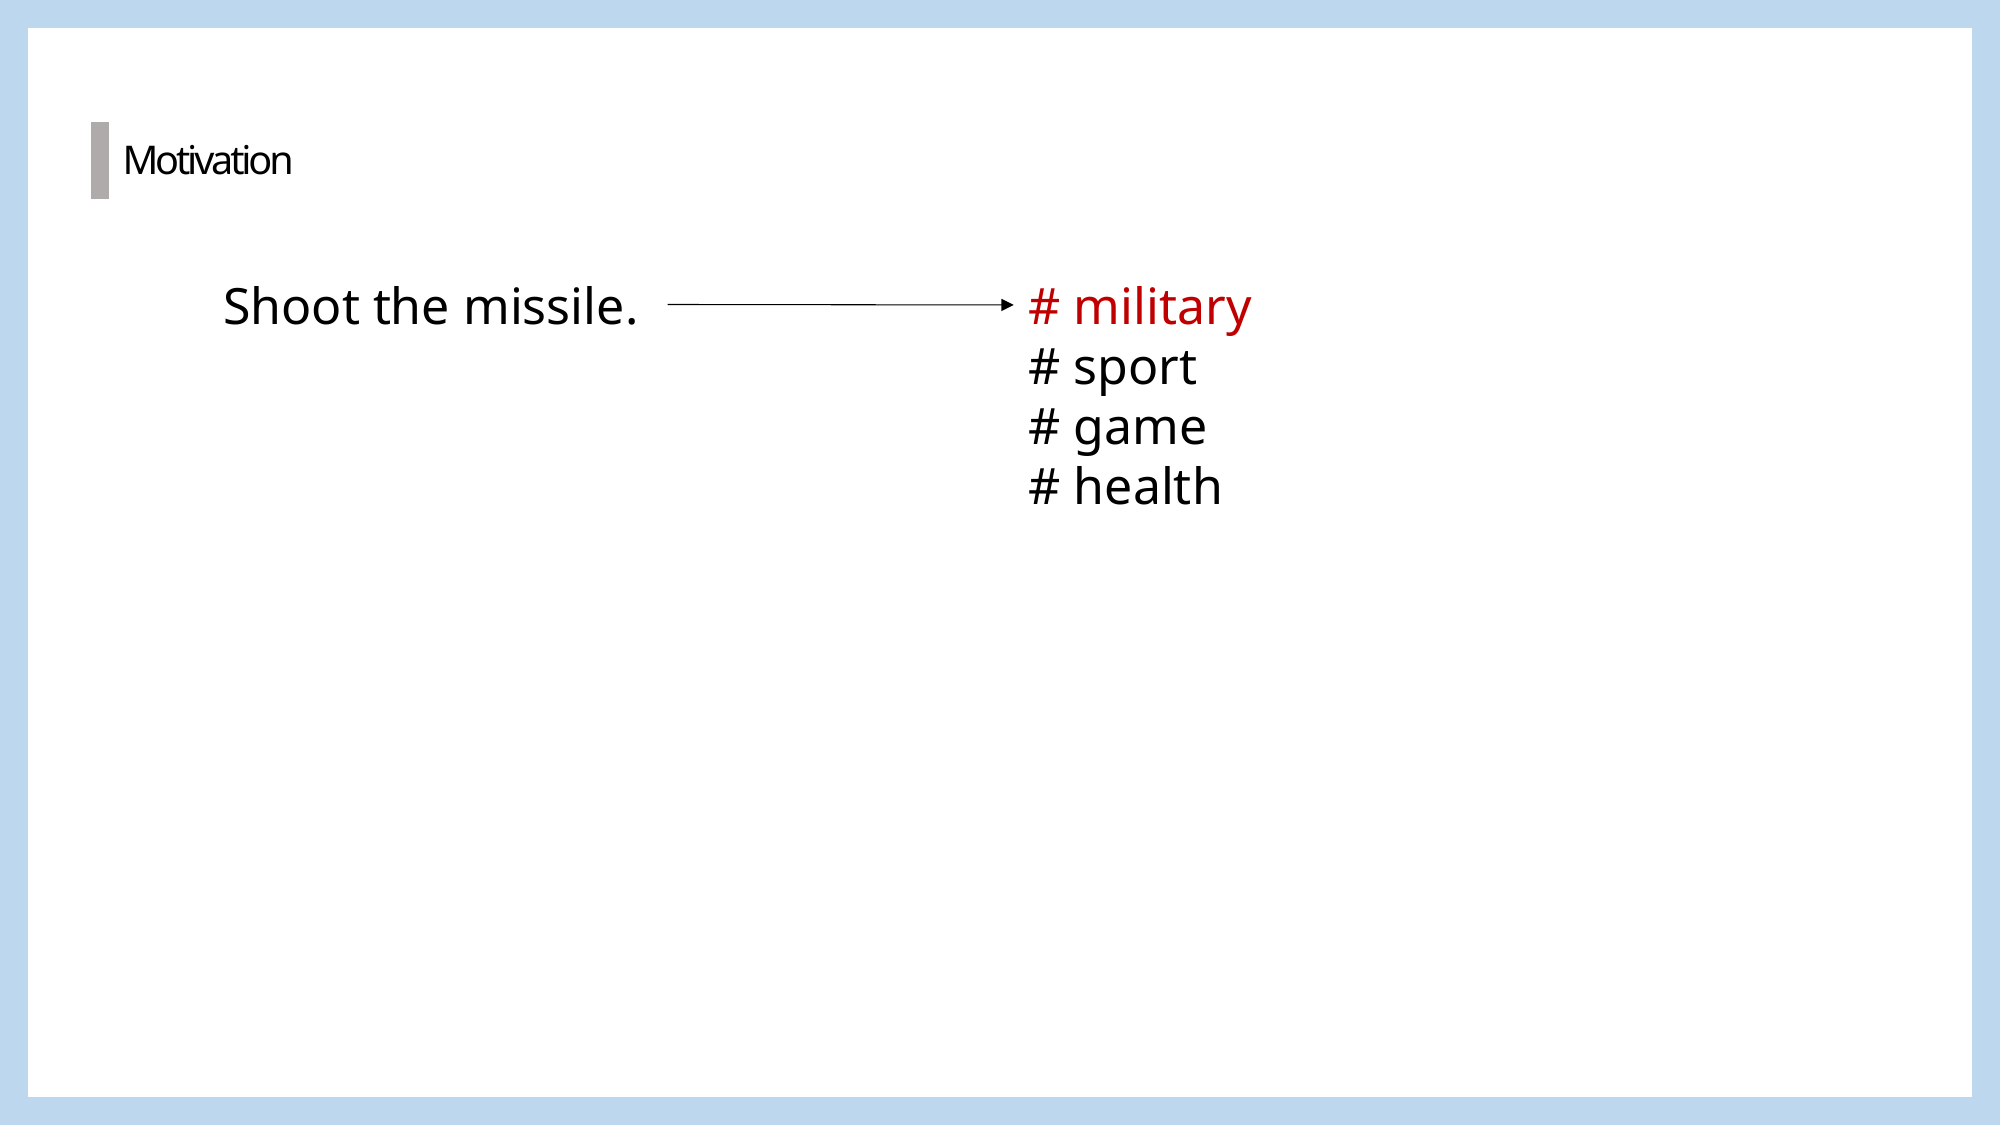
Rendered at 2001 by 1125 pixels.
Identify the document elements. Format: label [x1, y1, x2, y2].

text_box [0, 0, 2000, 1125]
